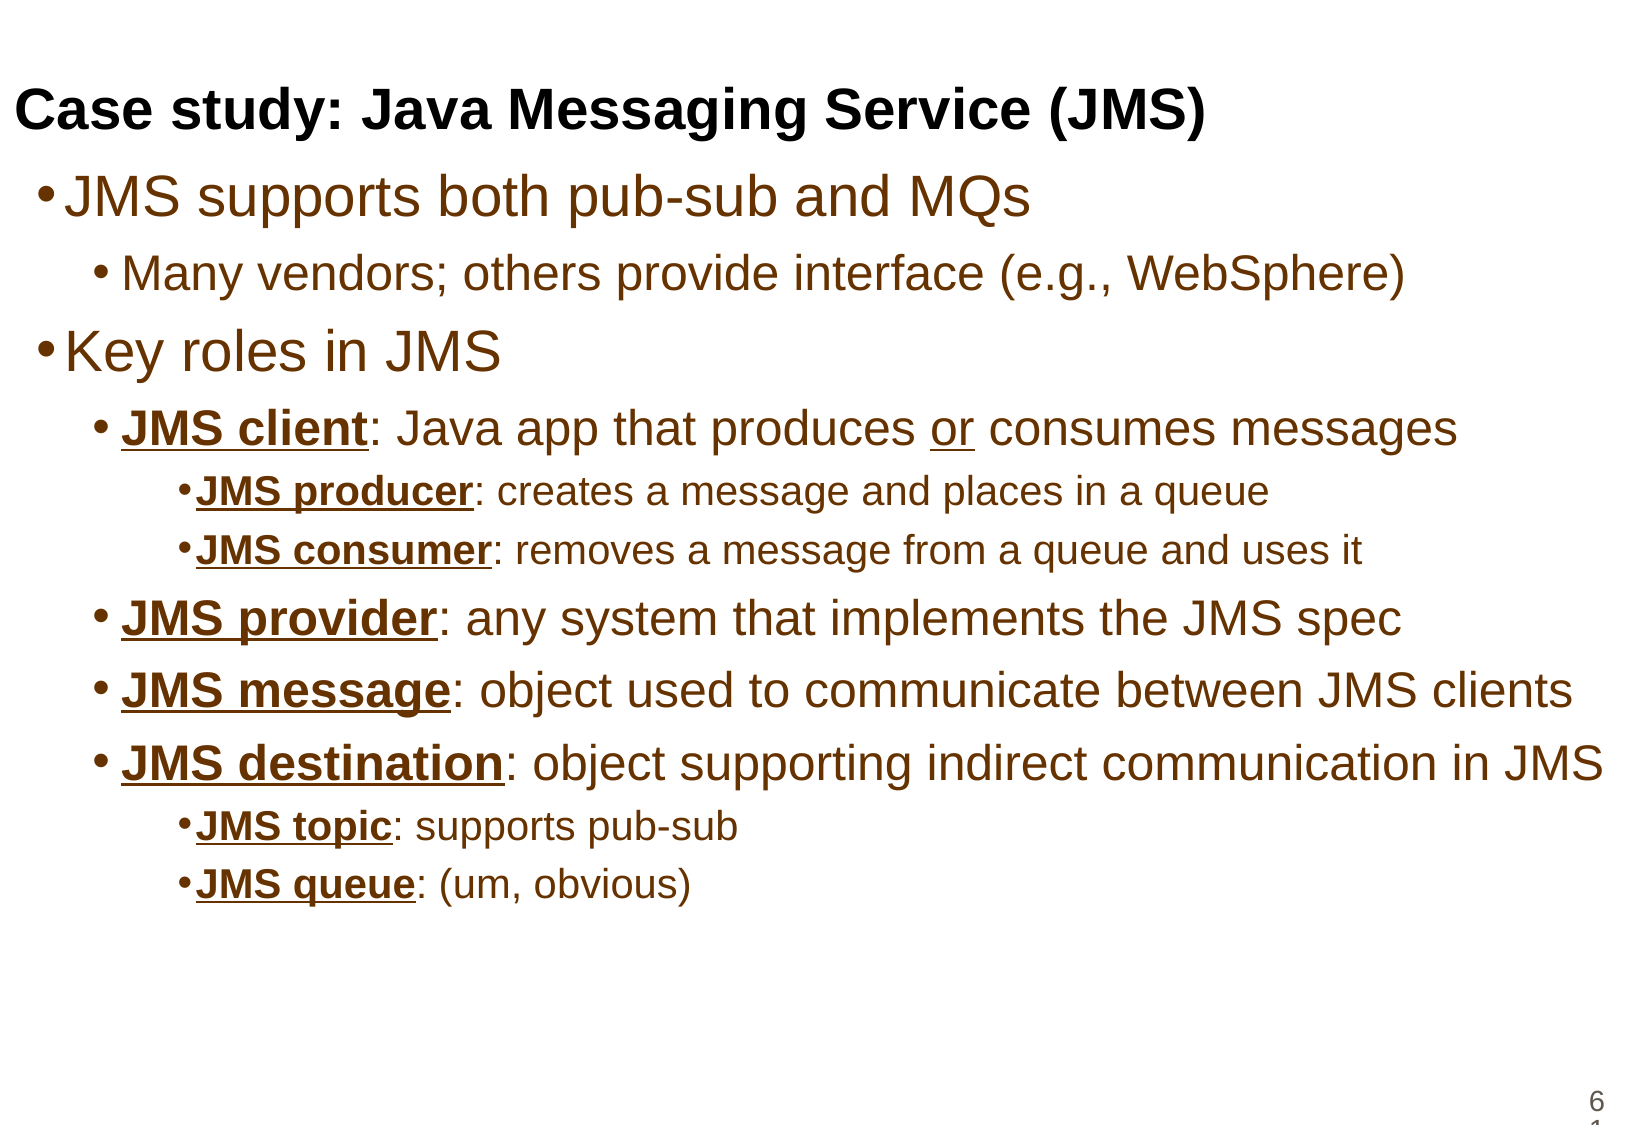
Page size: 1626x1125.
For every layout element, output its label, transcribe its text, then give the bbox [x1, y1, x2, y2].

title Case study: Java Messaging Service (JMS) [0, 0, 1625, 149]
slide_number 61 [1573, 1074, 1625, 1125]
list JMS supports both pub-sub and MQs Many vendors; others provide interface (e.g., WebSphere) Key roles in JMS JMS client: Java app that produces or consumes messages JMS producer: creates a message and places in a queue JMS consumer: removes a message from a queue and uses it JMS provider: any system that implements the JMS spec JMS message: object used to communicate between JMS clients JMS destination: object supporting indirect communication in JMS JMS topic: supports pub-sub JMS queue: (um, obvious) [0, 149, 1625, 1076]
